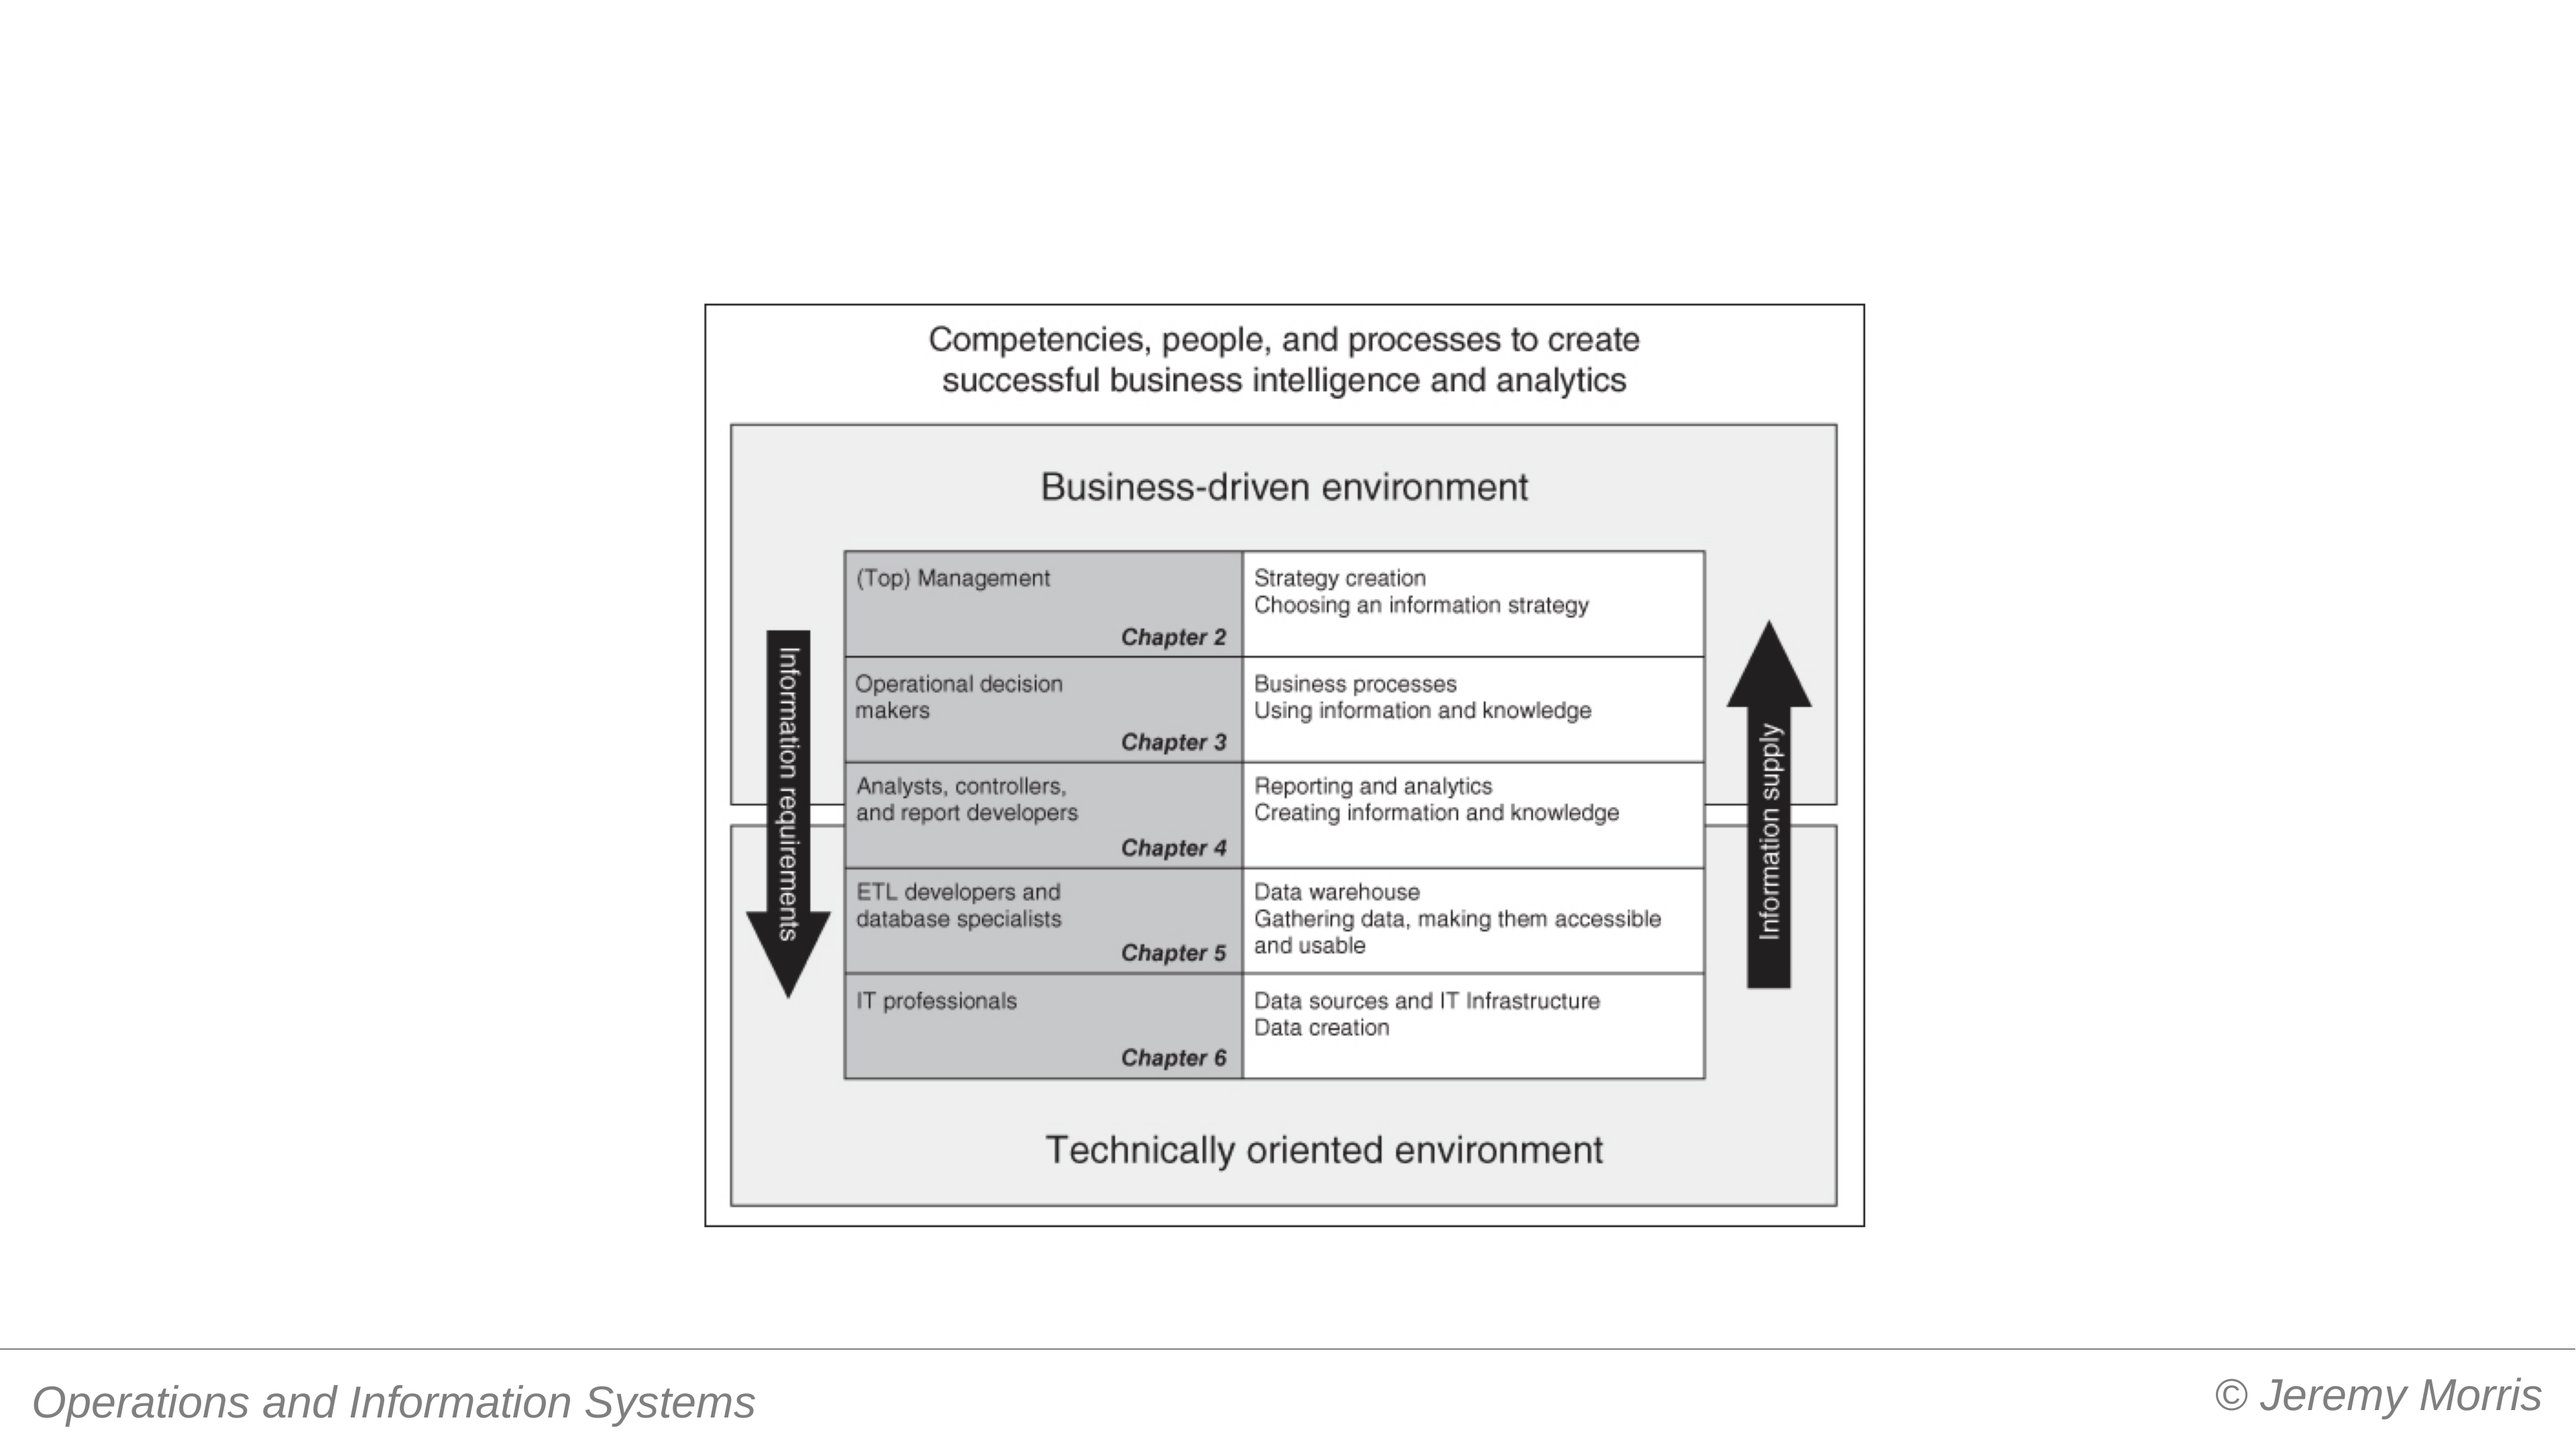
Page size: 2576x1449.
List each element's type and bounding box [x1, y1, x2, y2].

picture [698, 297, 1877, 1236]
